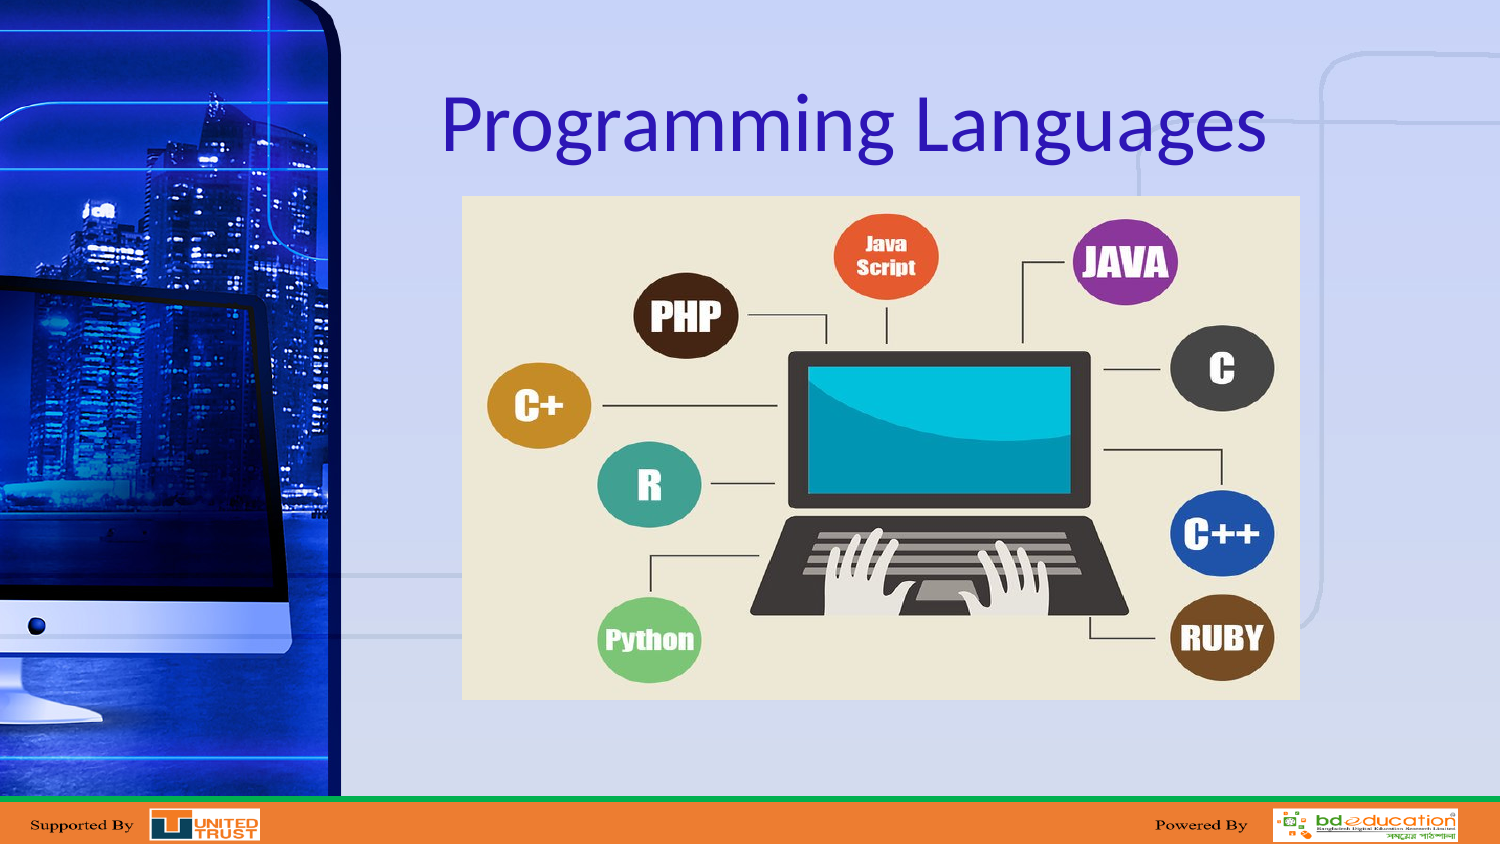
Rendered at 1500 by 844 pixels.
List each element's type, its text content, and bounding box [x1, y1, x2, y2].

title Programming Languages [425, 71, 1427, 166]
picture [0, 0, 1500, 844]
